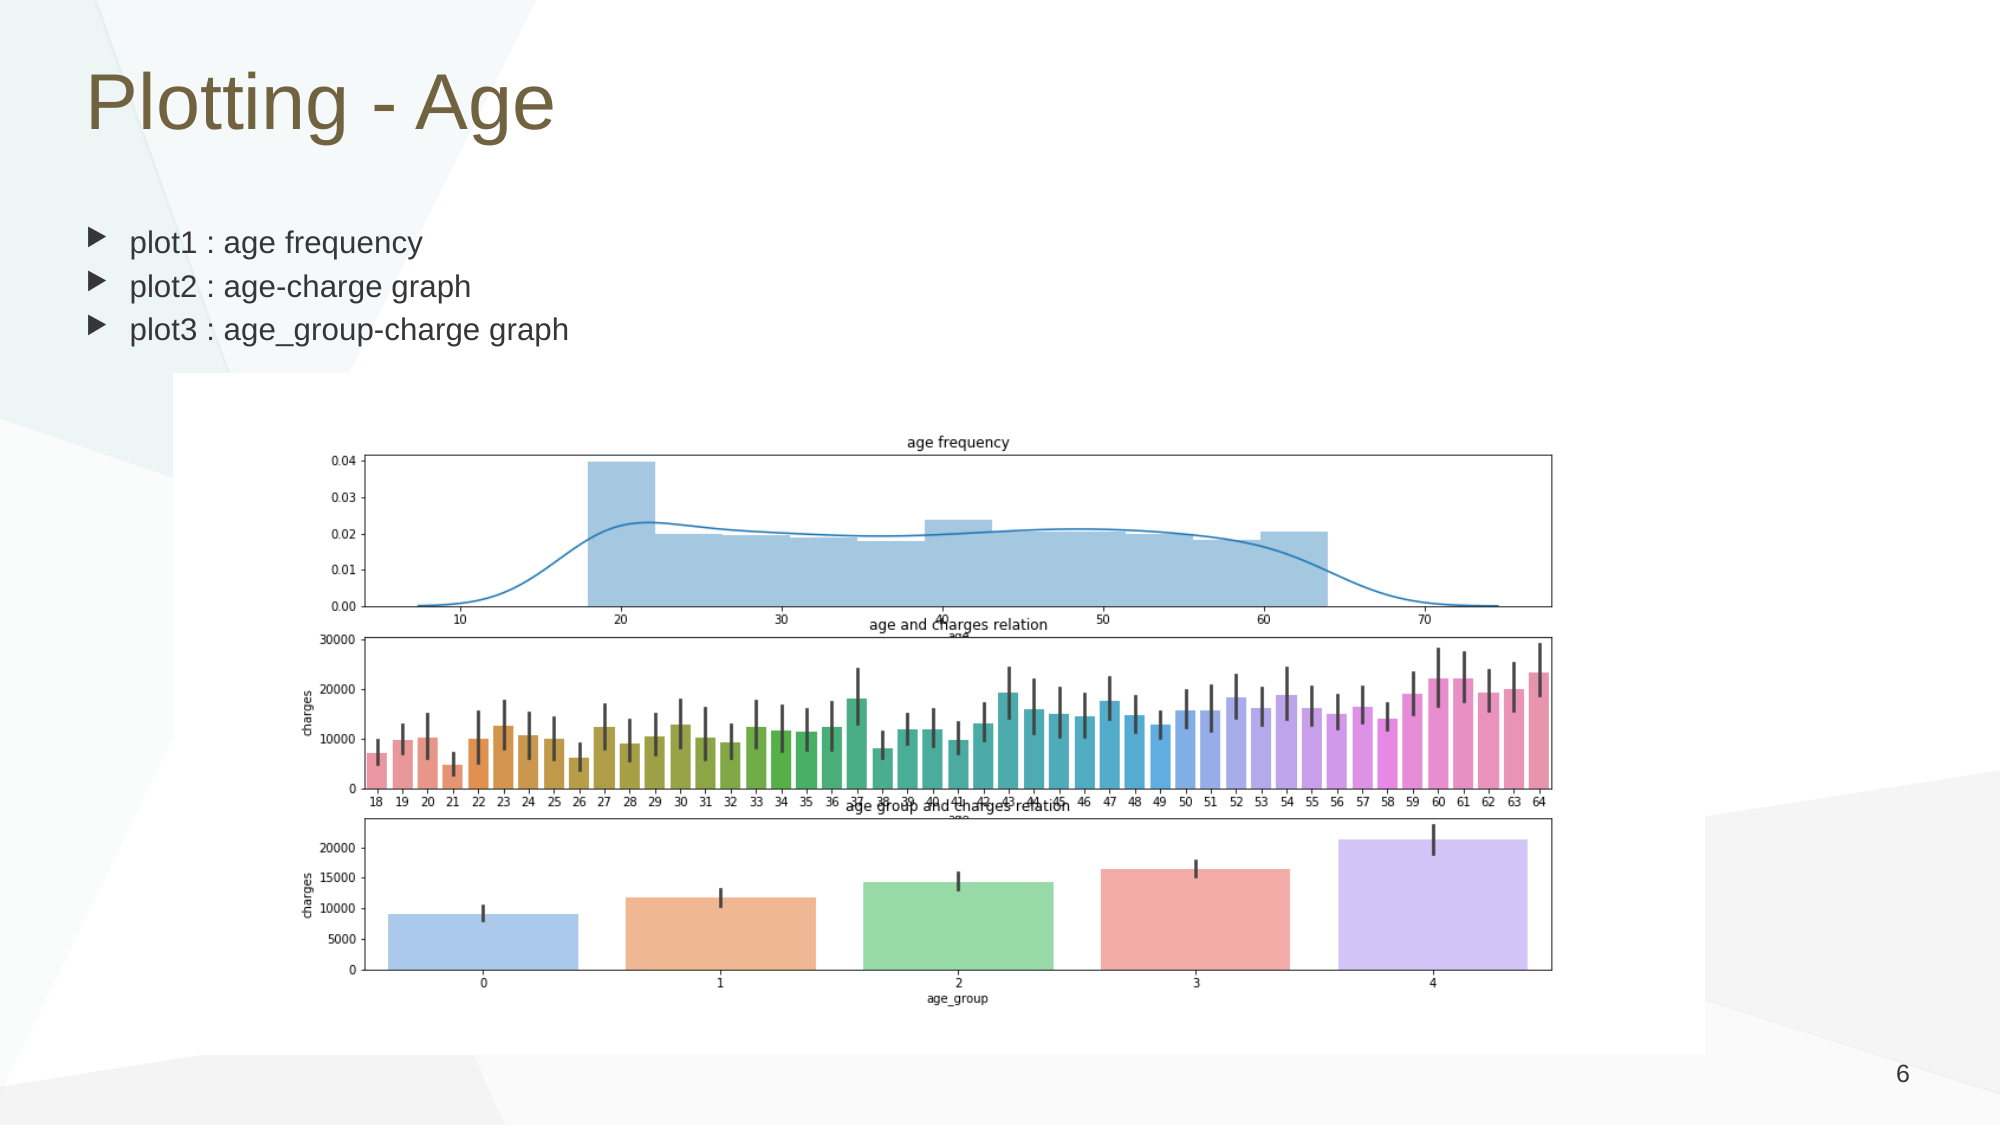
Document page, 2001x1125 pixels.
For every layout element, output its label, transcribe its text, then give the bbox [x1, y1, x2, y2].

slide_number 6 [1458, 1042, 1925, 1103]
picture [172, 373, 1705, 1055]
list plot1 : age frequency plot2 : age-charge graph plot3 : age_group-charge graph [70, 214, 1925, 1029]
title Plotting - Age [70, 20, 1925, 175]
